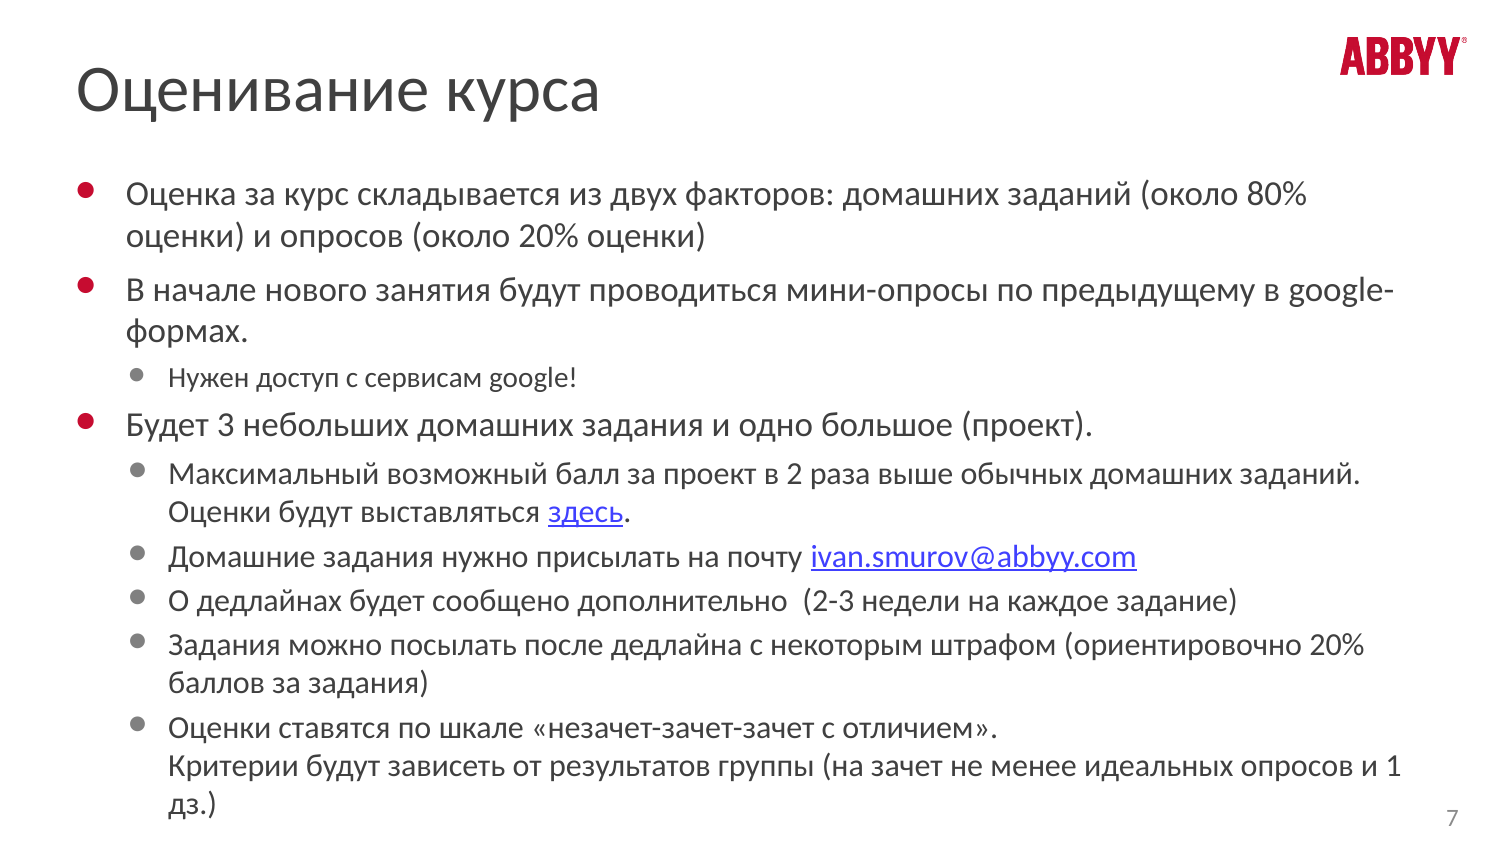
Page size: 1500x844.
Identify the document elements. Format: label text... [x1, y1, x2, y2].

title Оценивание курса [76, 45, 1294, 163]
picture [1340, 37, 1467, 75]
slide_number 7 [1175, 793, 1459, 830]
list Оценка за курс складывается из двух факторов: домашних заданий (около 80% оценки) и опросов (около 20% оценки) В начале нового занятия будут проводиться мини-опросы по предыдущему в google-формах. Нужен доступ с сервисам google! Будет 3 небольших домашних задания и одно большое (проект). Максимальный возможный балл за проект в 2 раза выше обычных домашних заданий. Оценки будут выставляться здесь. Домашние задания нужно присылать на почту ivan.smurov@abbyy.com О дедлайнах будет сообщено дополнительно (2-3 недели на каждое задание) Задания можно посылать после дедлайна с некоторым штрафом (ориентировочно 20% баллов за задания) Оценки ставятся по шкале «незачет-зачет-зачет с отличием». Критерии будут зависеть от результатов группы (на зачет не менее идеальных опросов и 1 дз.) [75, 163, 1424, 830]
footer [75, 794, 349, 840]
